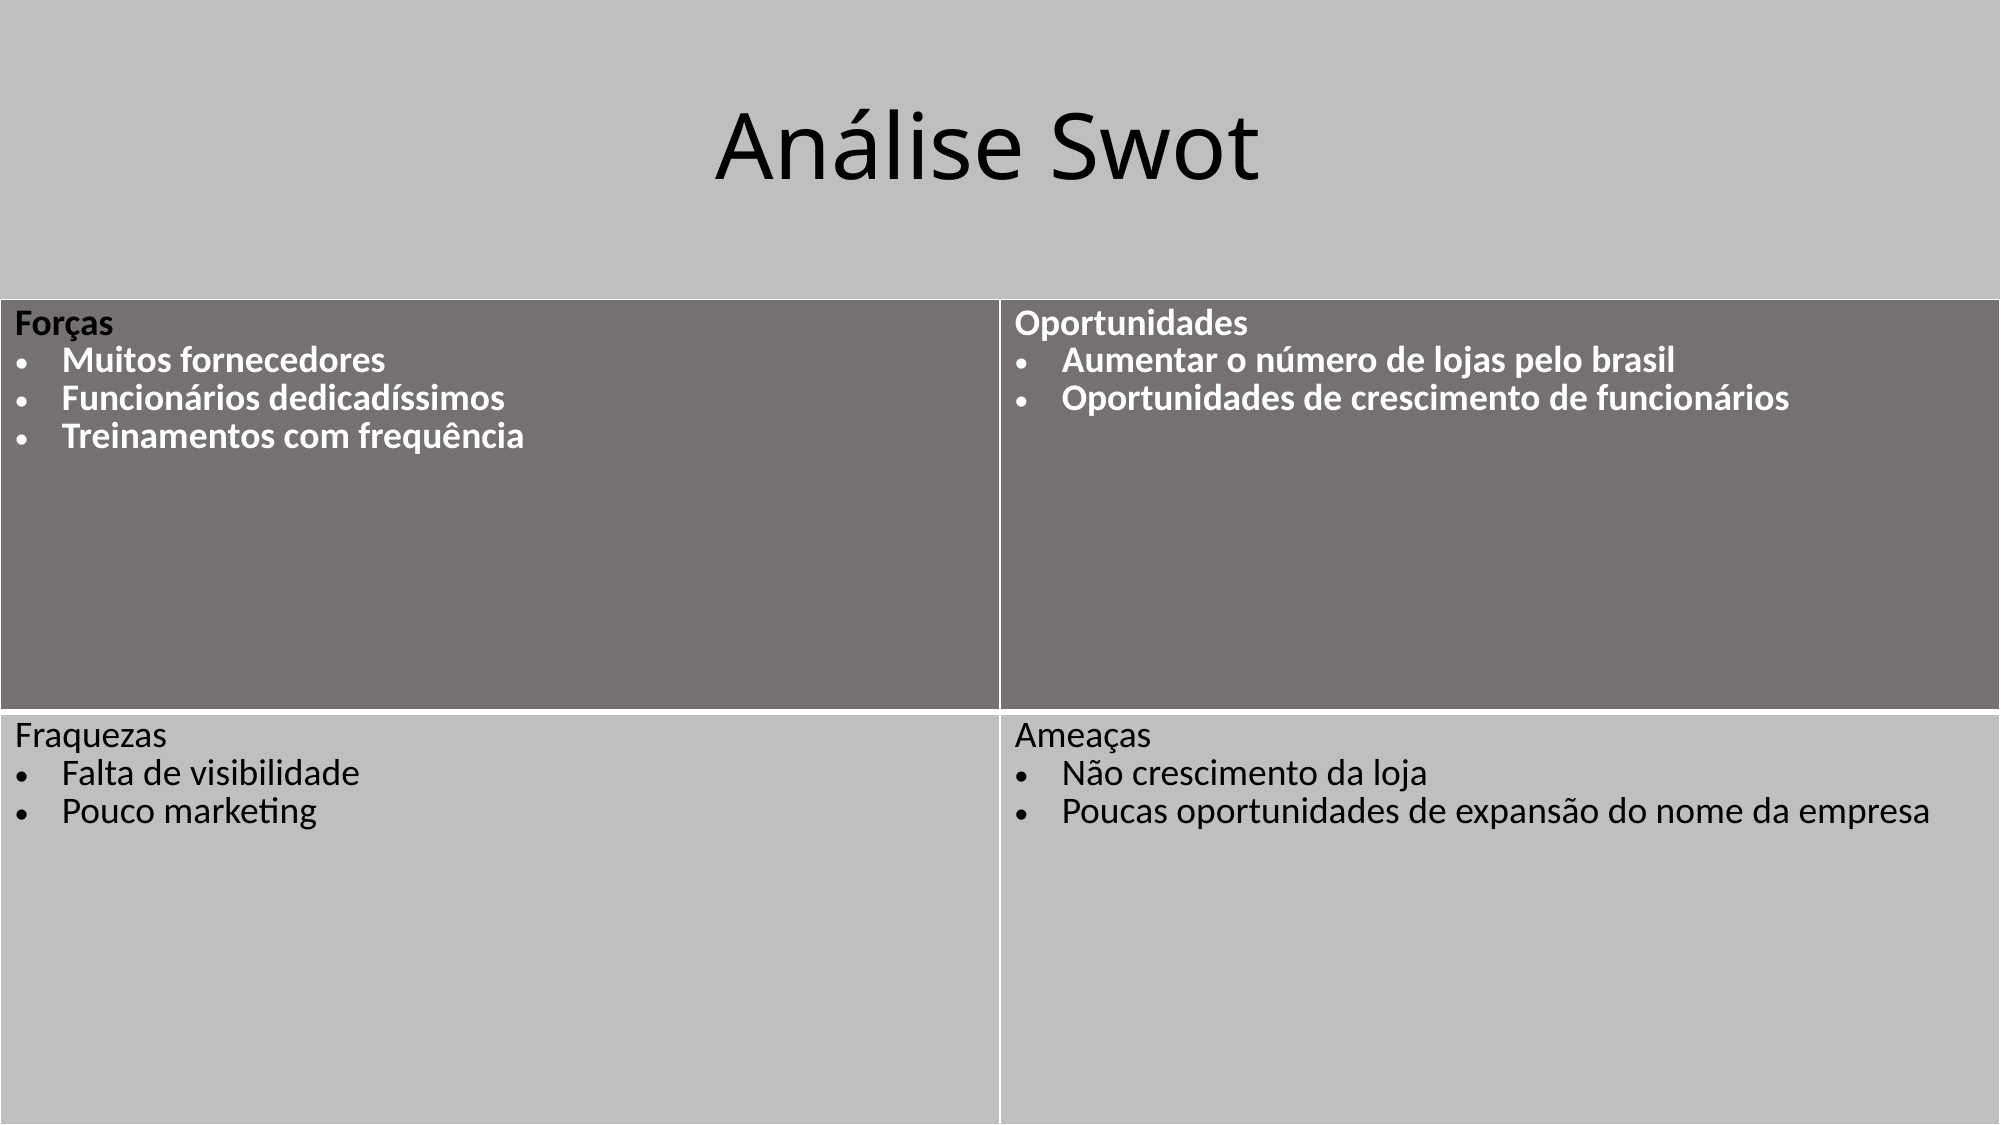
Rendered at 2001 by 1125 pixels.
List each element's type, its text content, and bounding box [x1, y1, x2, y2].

table_cell Fraquezas Falta de visibilidade Pouco marketing [1, 715, 999, 1124]
table_header Forças Muitos fornecedores Funcionários dedicadíssimos Treinamentos com frequência [1, 300, 999, 709]
title Análise Swot [0, 0, 2000, 299]
table_header Oportunidades Aumentar o número de lojas pelo brasil Oportunidades de crescimento de funcionários [1001, 300, 1999, 709]
table_cell Ameaças Não crescimento da loja Poucas oportunidades de expansão do nome da empresa [1001, 715, 1999, 1124]
